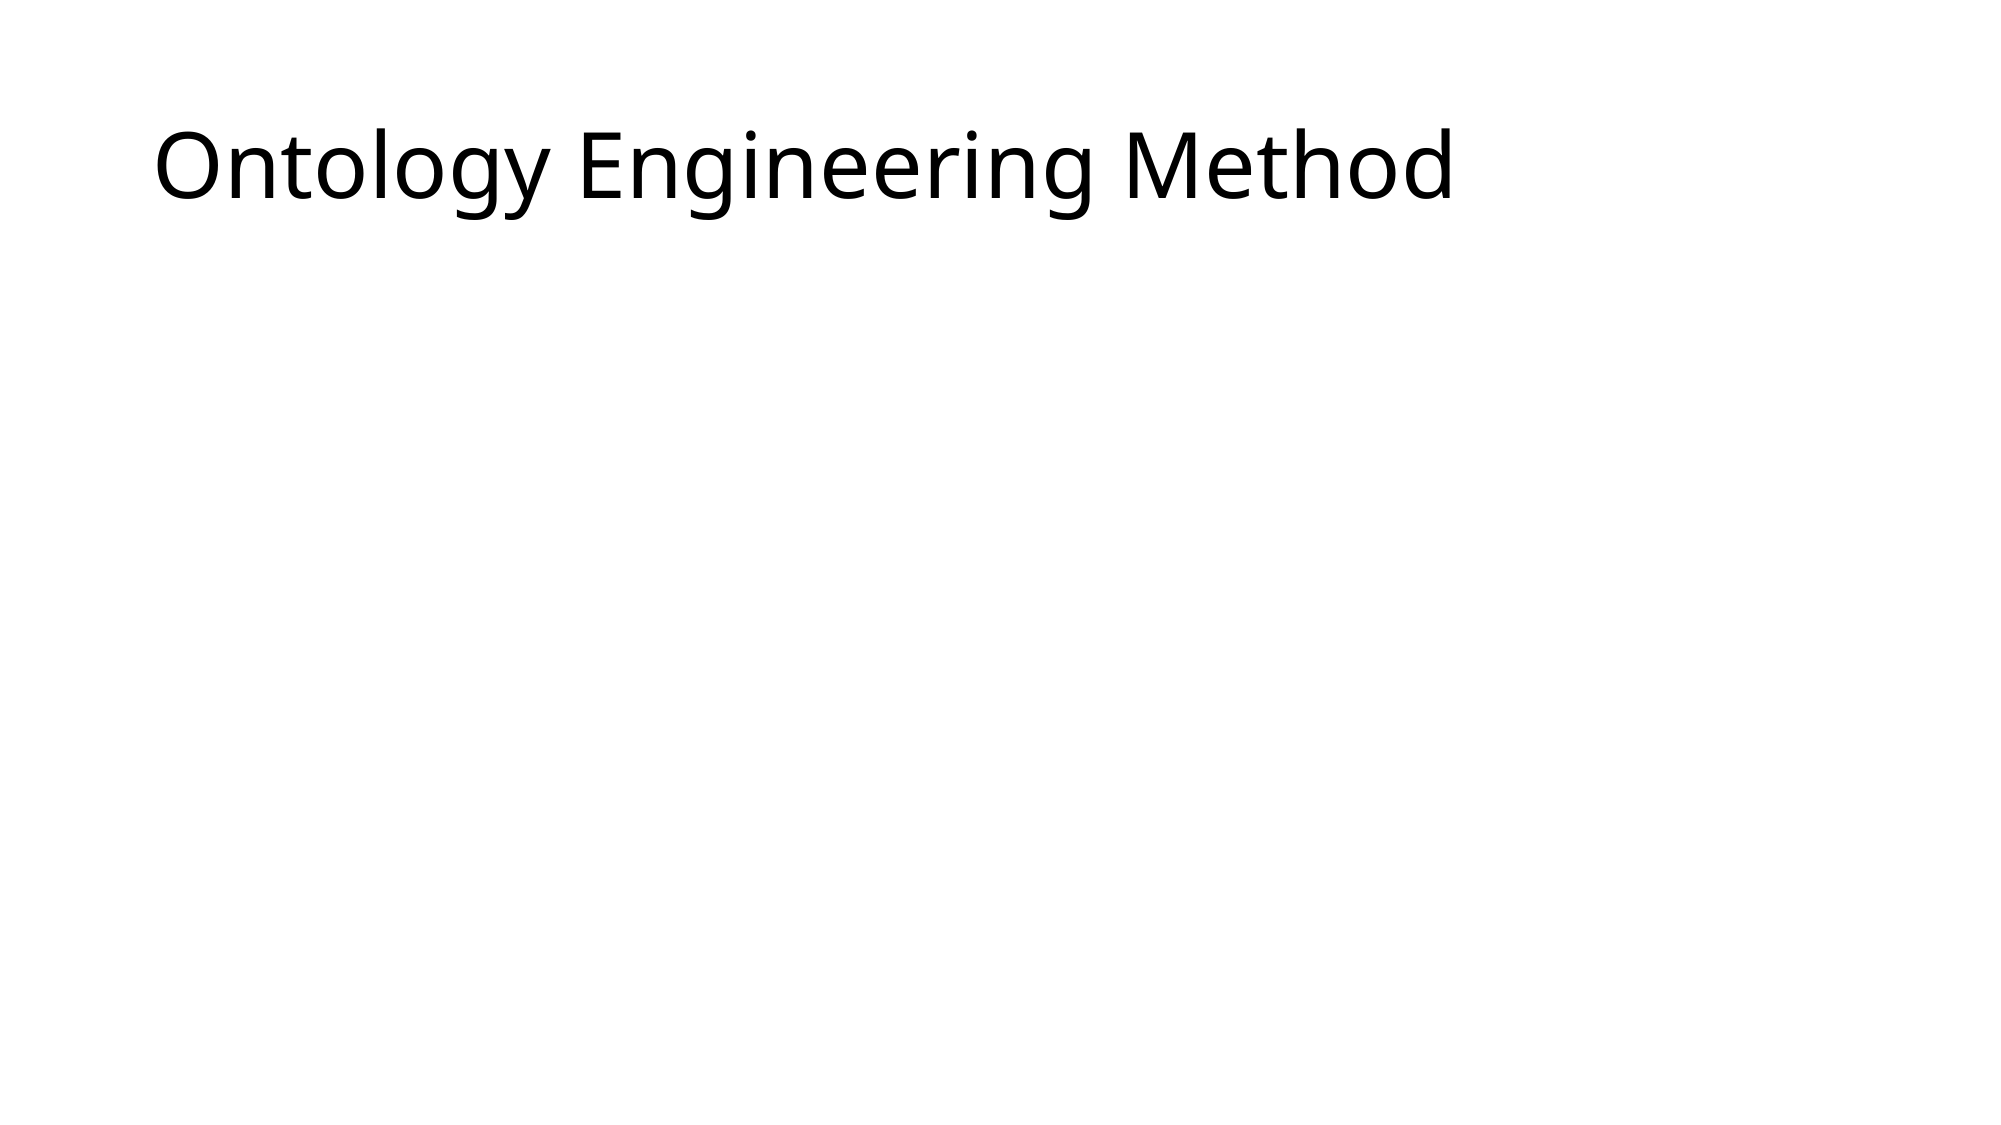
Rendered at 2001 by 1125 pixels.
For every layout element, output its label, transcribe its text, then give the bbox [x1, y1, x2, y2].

title Ontology Engineering Method [137, 59, 1863, 278]
